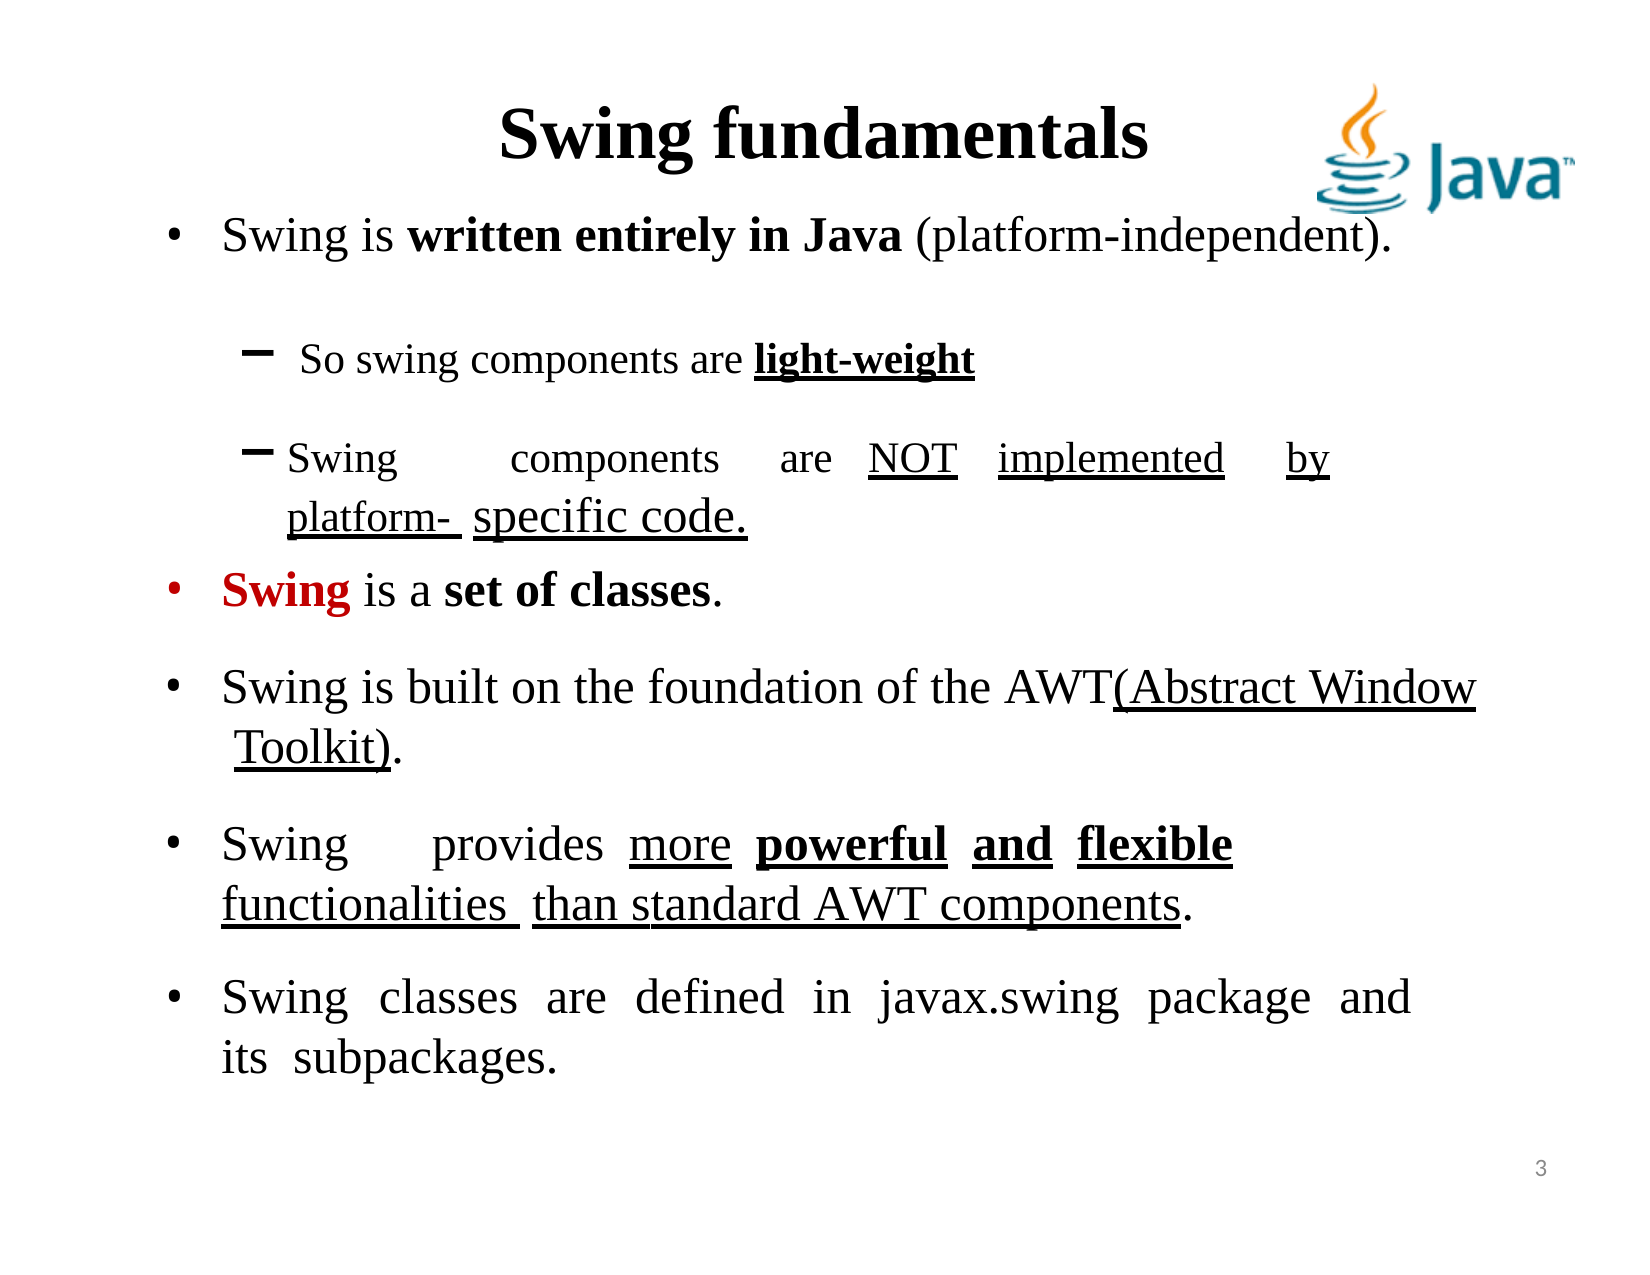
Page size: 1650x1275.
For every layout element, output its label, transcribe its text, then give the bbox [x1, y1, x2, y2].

picture [1317, 82, 1575, 214]
picture [1457, 179, 1474, 195]
title Swing fundamentals [496, 81, 1153, 199]
text_box Swing classes are defined in javax.swing package and its subpackages. [219, 961, 1487, 1084]
text_box • [162, 200, 185, 263]
text_box • [162, 962, 185, 1025]
text_box Swing is written entirely in Java (platform-independent). So swing components are light-weight Swing components are NOT implemented by platform- specific code. [219, 199, 1487, 548]
text_box Swing is a set of classes. Swing is built on the foundation of the AWT(Abstract Window Toolkit). Swing provides more powerful and flexible functionalities than standard AWT components. [162, 554, 1487, 931]
slide_number <number> [1246, 1155, 1554, 1275]
